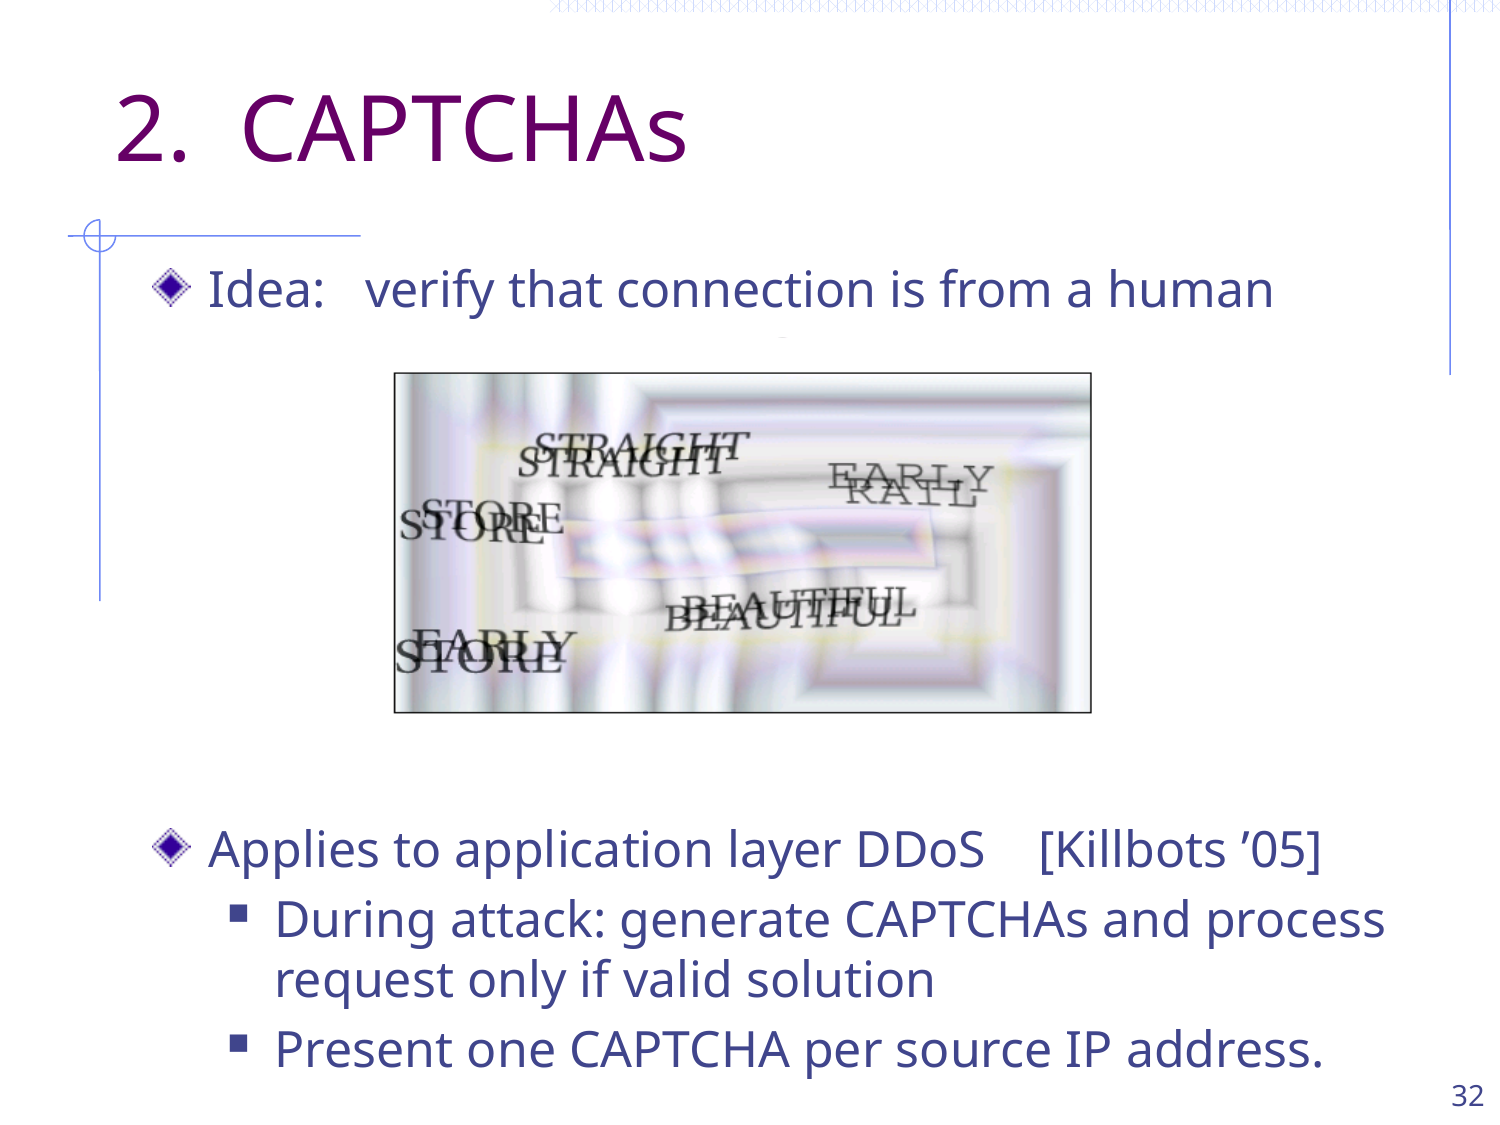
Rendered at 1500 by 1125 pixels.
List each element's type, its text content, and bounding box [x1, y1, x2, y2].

picture [152, 268, 191, 307]
picture [152, 828, 191, 867]
picture [374, 337, 1113, 730]
slide_number 32 [1187, 1049, 1500, 1125]
title 2. CAPTCHAs [99, 50, 1375, 188]
list Idea: verify that connection is from a human Applies to application layer DDoS [Killbots ’05] During attack: generate CAPTCHAs and process request only if valid solution Present one CAPTCHA per source IP address. [137, 249, 1450, 1113]
